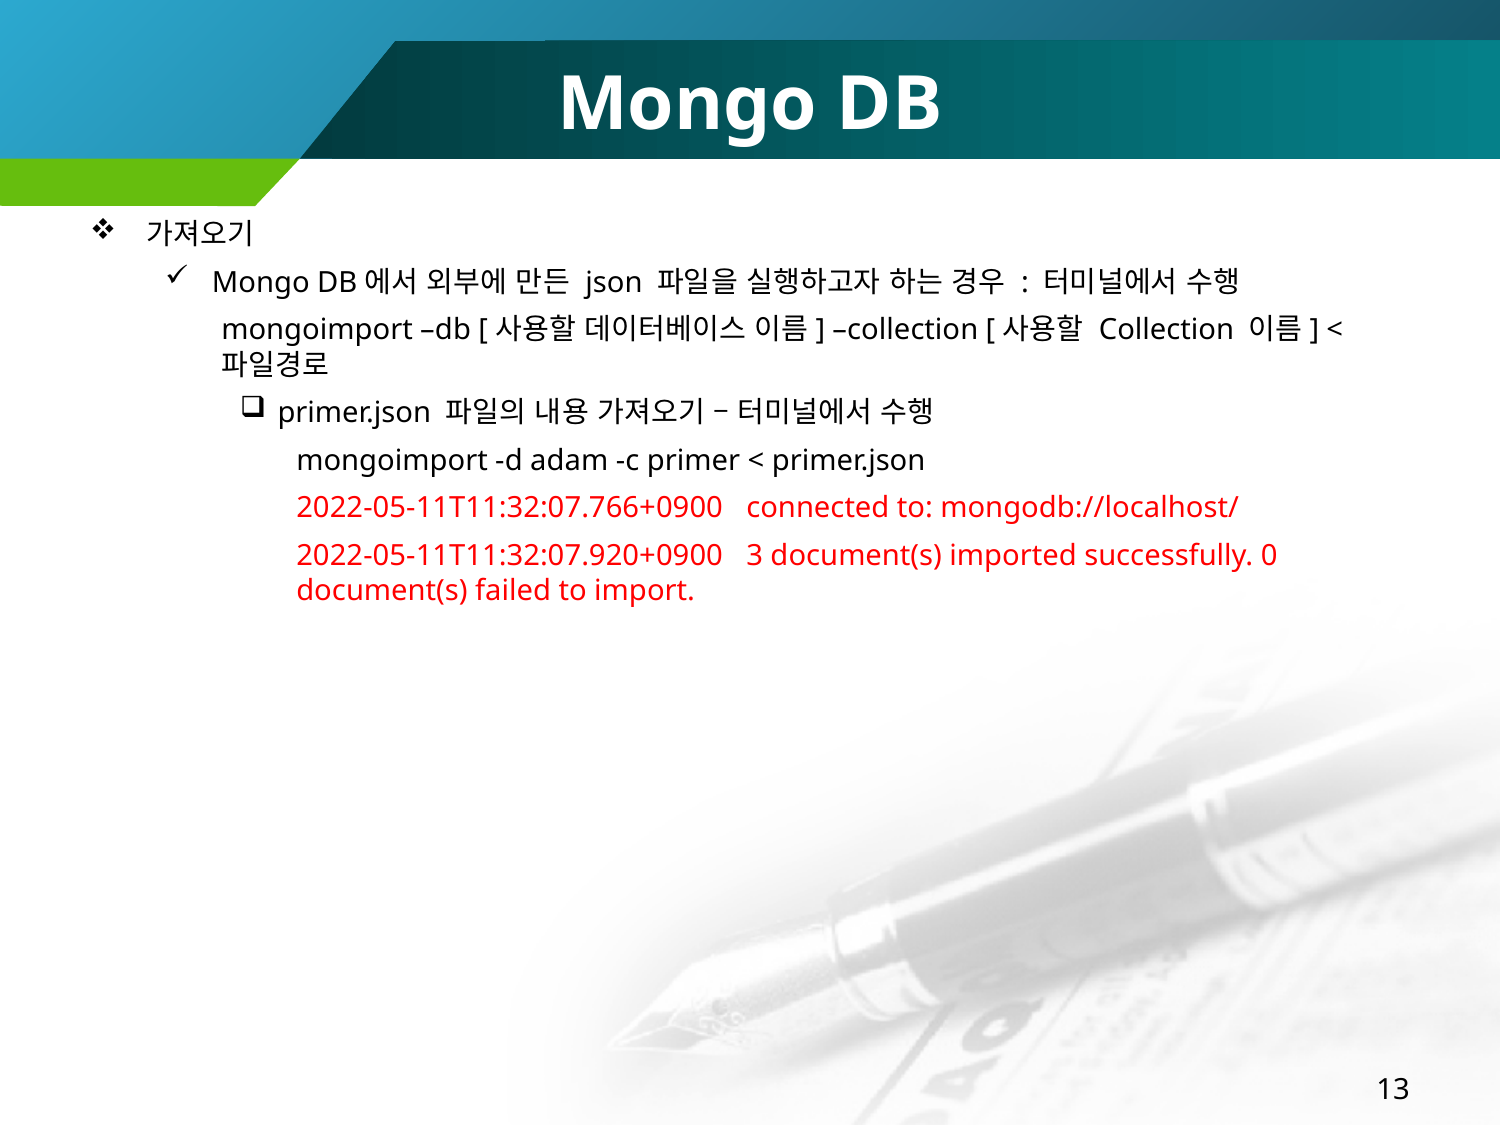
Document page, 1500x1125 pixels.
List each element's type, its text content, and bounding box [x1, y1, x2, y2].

slide_number 13 [1074, 1062, 1426, 1103]
list 가져오기 Mongo DB에서 외부에 만든 json 파일을 실행하고자 하는 경우 : 터미널에서 수행 mongoimport –db [사용할 데이터베이스 이름] –collection [사용할 Collection 이름] < 파일경로 primer.json 파일의 내용 가져오기 – 터미널에서 수행 mongoimport -d adam -c primer < primer.json 2022-05-11T11:32:07.766+0900 connected to: mongodb://localhost/ 2022-05-11T11:32:07.920+0900 3 document(s) imported successfully. 0 document(s) failed to import. [74, 207, 1426, 1021]
title Mongo DB [0, 36, 1500, 163]
picture [490, 448, 1500, 1125]
